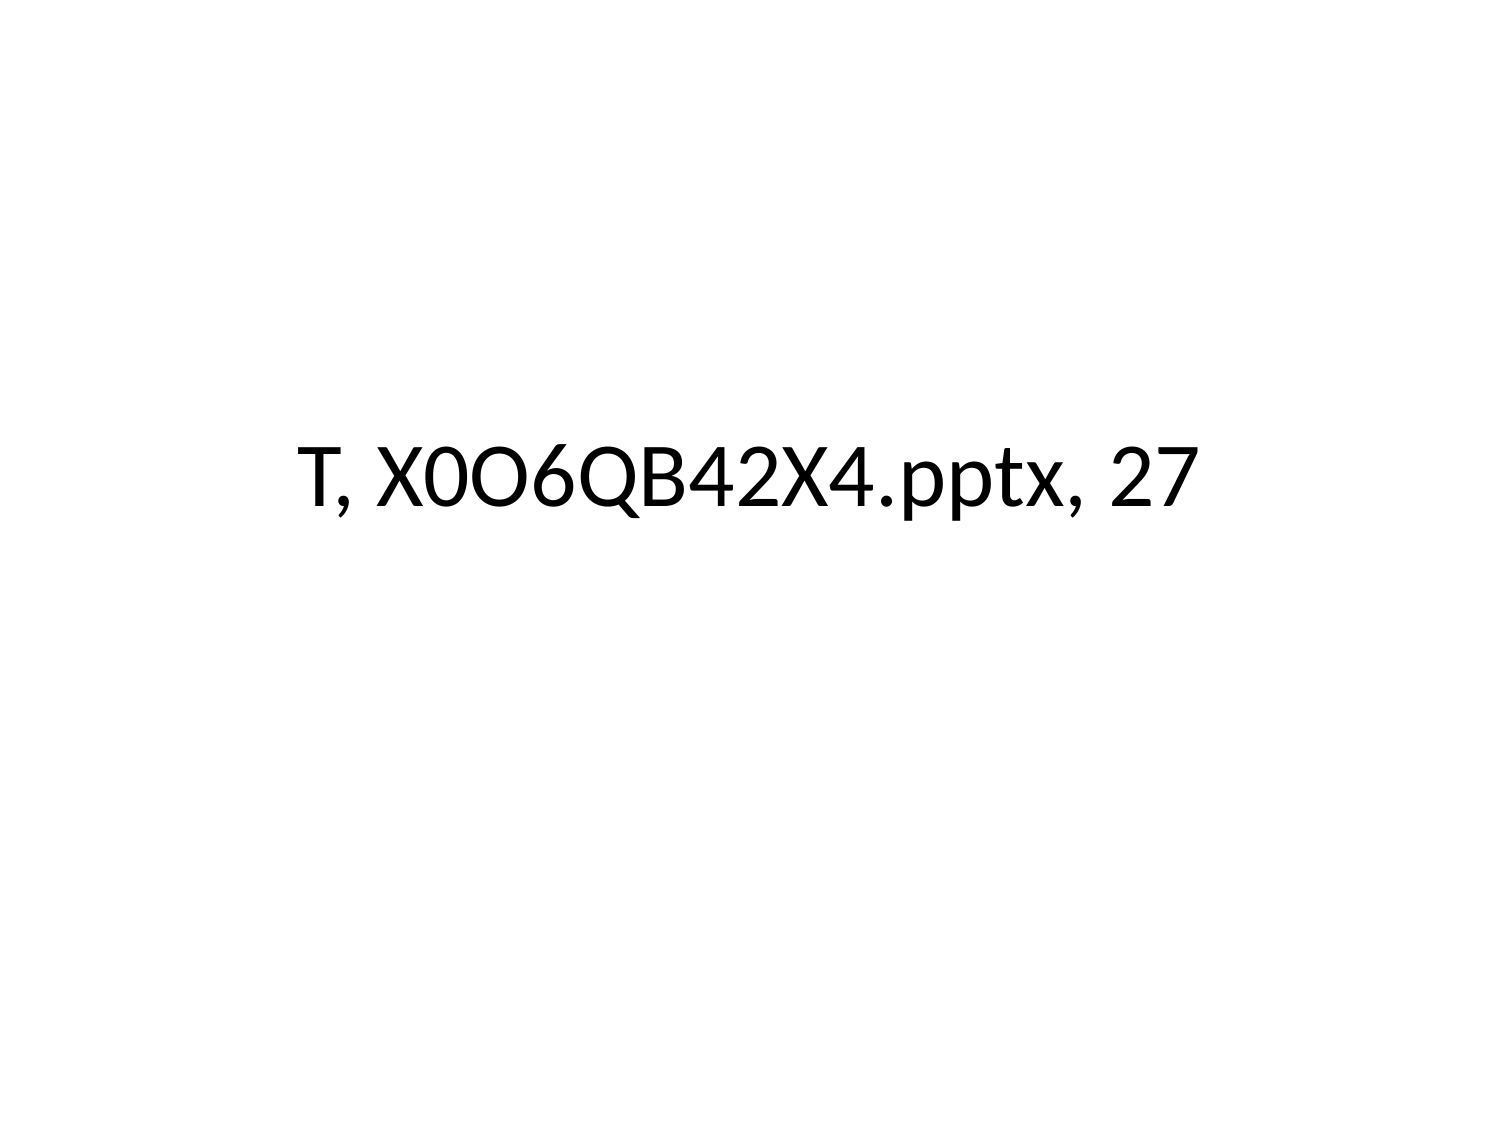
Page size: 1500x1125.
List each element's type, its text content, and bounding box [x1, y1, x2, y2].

title T, X0O6QB42X4.pptx, 27 [112, 349, 1388, 591]
